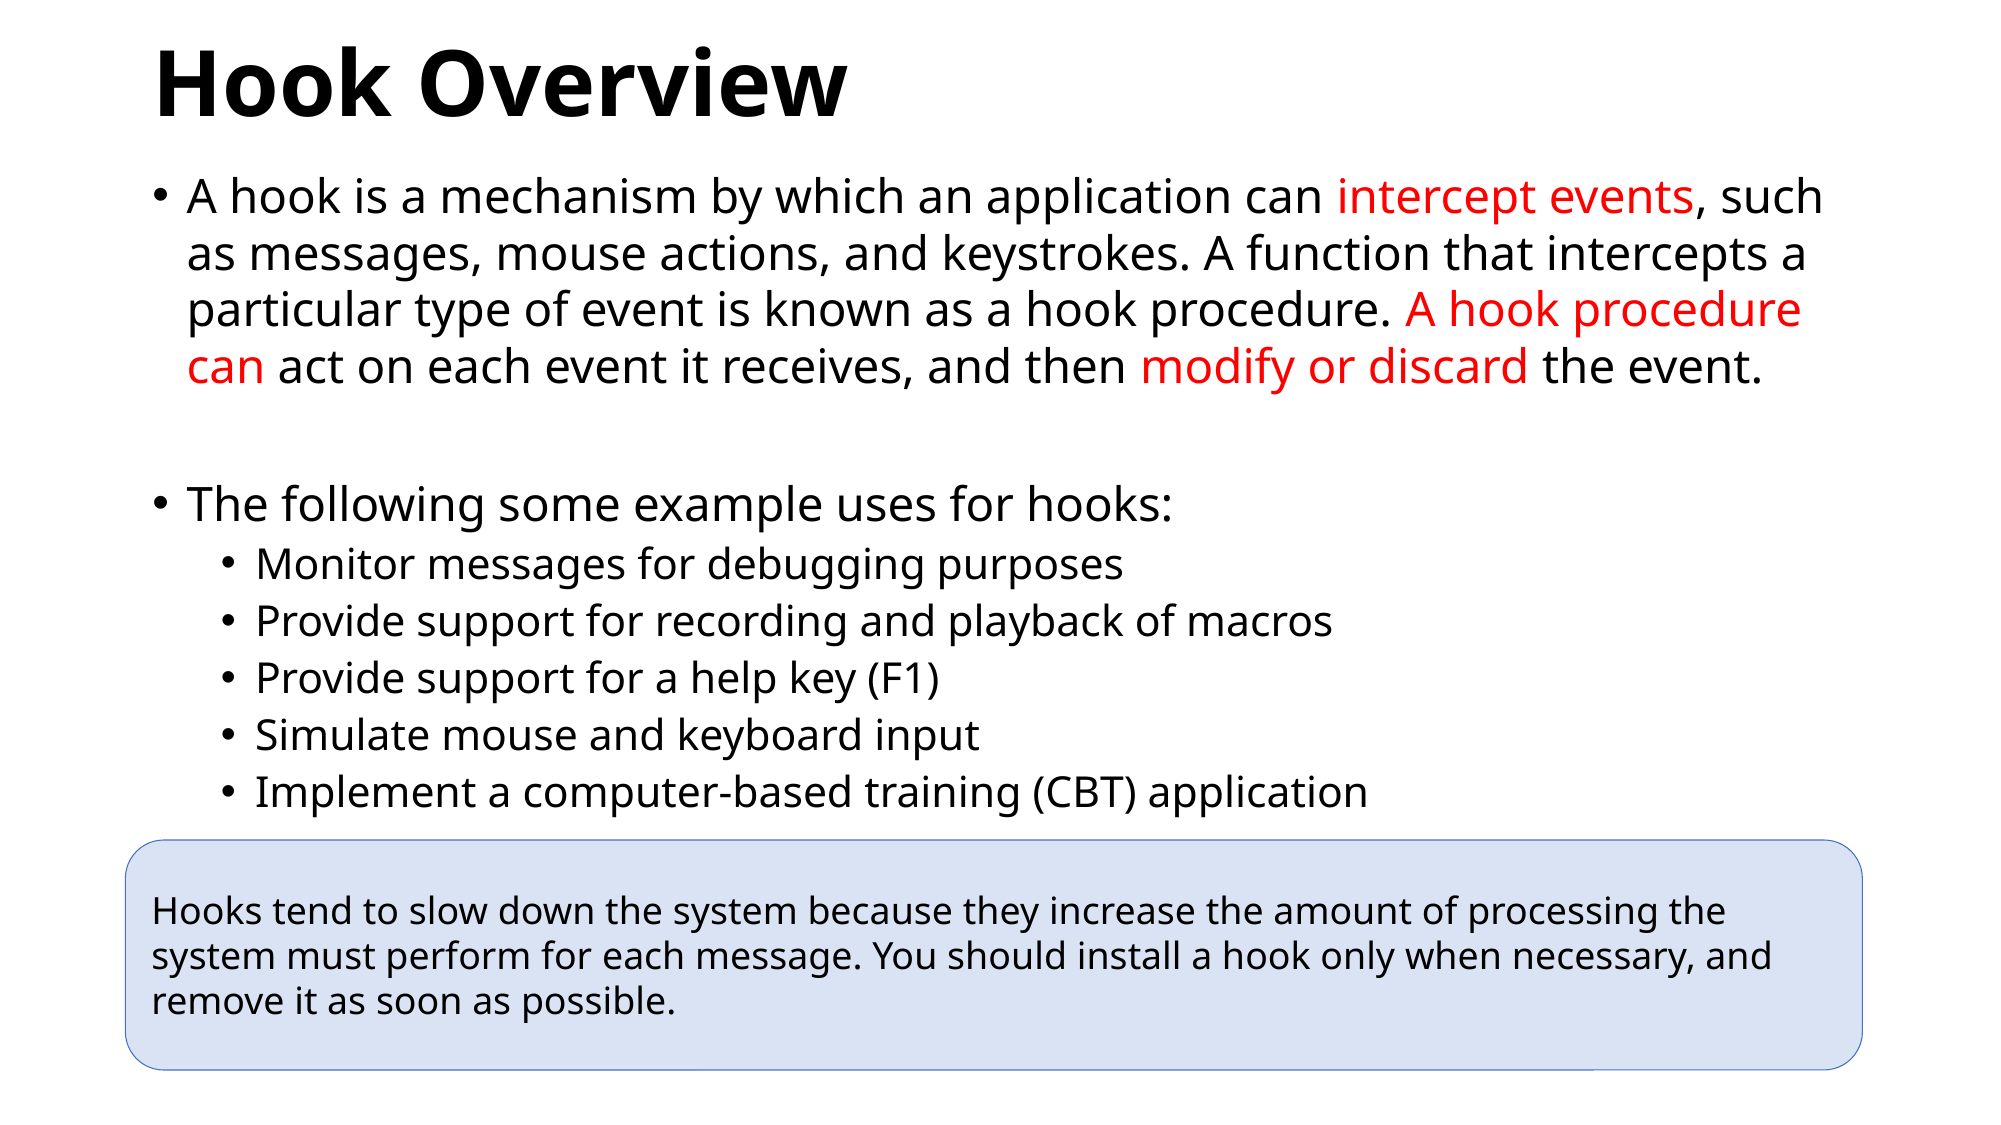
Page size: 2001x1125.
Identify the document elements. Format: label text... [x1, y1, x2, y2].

title Hook Overview [137, 16, 1863, 158]
text_box Hooks tend to slow down the system because they increase the amount of processing the system must perform for each message. You should install a hook only when necessary, and remove it as soon as possible. [124, 839, 1863, 1071]
list A hook is a mechanism by which an application can intercept events, such as messages, mouse actions, and keystrokes. A function that intercepts a particular type of event is known as a hook procedure. A hook procedure can act on each event it receives, and then modify or discard the event. The following some example uses for hooks: Monitor messages for debugging purposes Provide support for recording and playback of macros Provide support for a help key (F1) Simulate mouse and keyboard input Implement a computer-based training (CBT) application [137, 158, 1863, 870]
